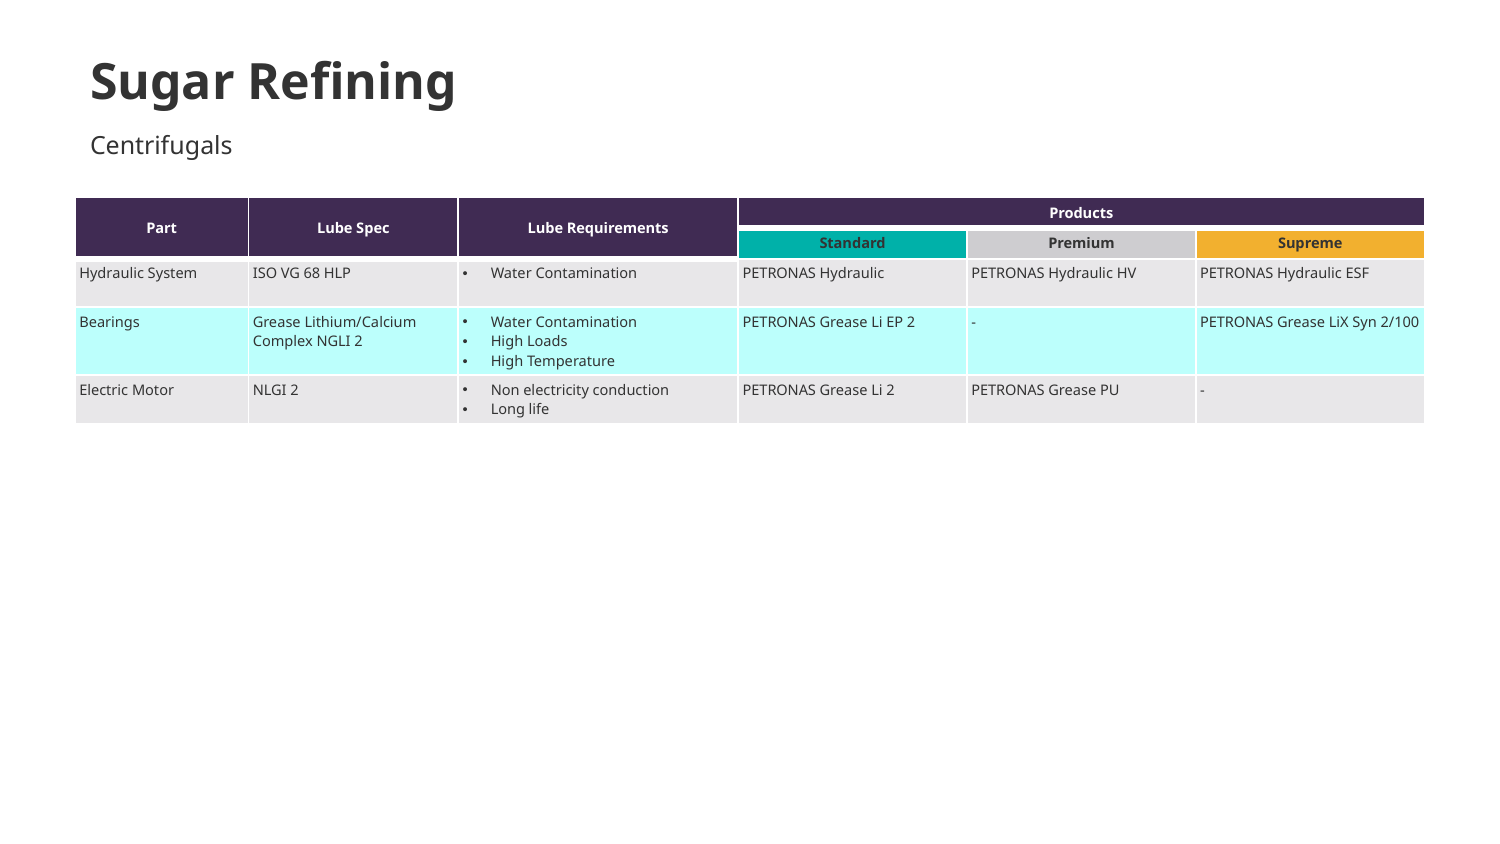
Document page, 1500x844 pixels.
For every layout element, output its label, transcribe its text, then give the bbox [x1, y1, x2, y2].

table_cell Non electricity conduction Long life [459, 376, 737, 423]
list Centrifugals [75, 121, 1425, 196]
title Sugar Refining [75, 46, 1425, 113]
table_header Part [76, 198, 248, 256]
table_cell Standard [739, 231, 966, 258]
table_cell PETRONAS Grease Li EP 2 [739, 308, 966, 374]
table_cell Supreme [1197, 231, 1424, 258]
table_cell NLGI 2 [249, 376, 457, 423]
table_header Lube Spec [249, 198, 457, 256]
table_cell ISO VG 68 HLP [249, 262, 457, 306]
table_cell Water Contamination High Loads High Temperature [459, 308, 737, 374]
table_cell - [968, 308, 1195, 374]
table_cell PETRONAS Grease PU [968, 376, 1195, 423]
table_cell Bearings [76, 308, 248, 374]
table_cell PETRONAS Hydraulic [739, 260, 966, 306]
table_cell Grease Lithium/Calcium Complex NGLI 2 [249, 308, 457, 374]
table_cell Electric Motor [76, 376, 248, 423]
table_cell PETRONAS Hydraulic ESF [1197, 260, 1424, 306]
table_header Lube Requirements [459, 198, 737, 256]
table_cell Water Contamination [459, 262, 737, 306]
table_cell Premium [968, 231, 1195, 258]
table_cell Hydraulic System [76, 262, 248, 306]
table_header Products [739, 198, 1424, 225]
table_cell PETRONAS Grease Li 2 [739, 376, 966, 423]
table_cell PETRONAS Grease LiX Syn 2/100 [1197, 308, 1424, 374]
table_cell - [1197, 376, 1424, 423]
table_cell PETRONAS Hydraulic HV [968, 260, 1195, 306]
